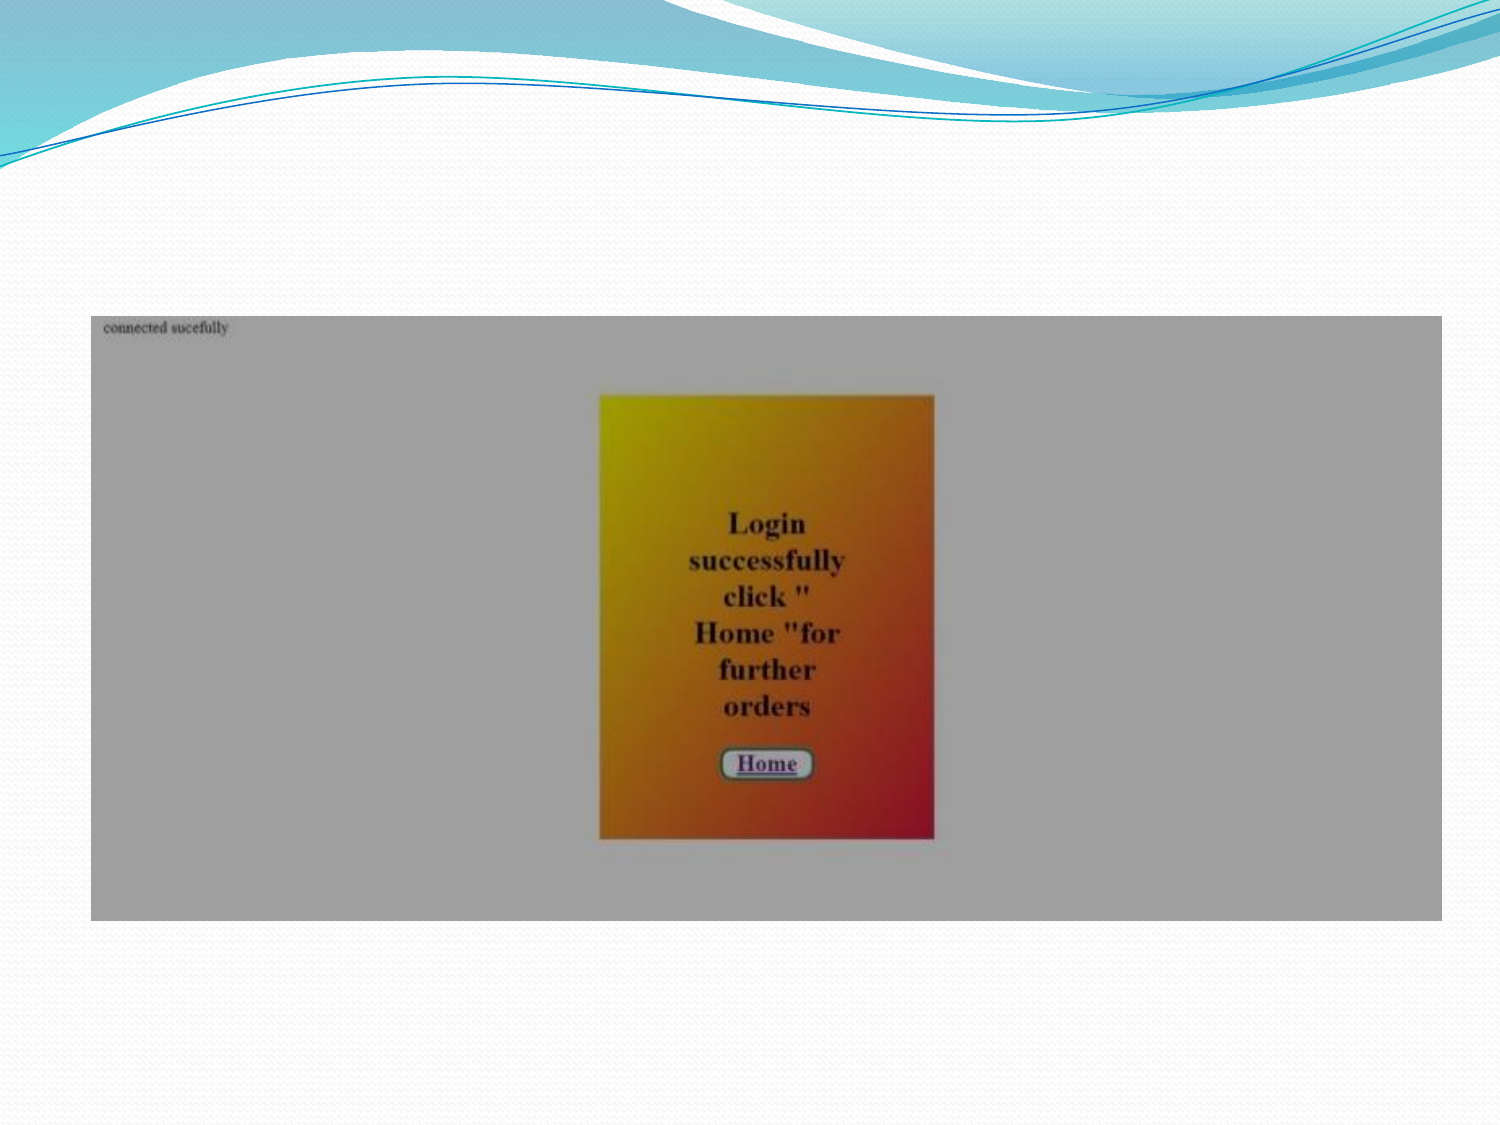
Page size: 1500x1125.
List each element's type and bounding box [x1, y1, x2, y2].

list [91, 316, 1442, 921]
